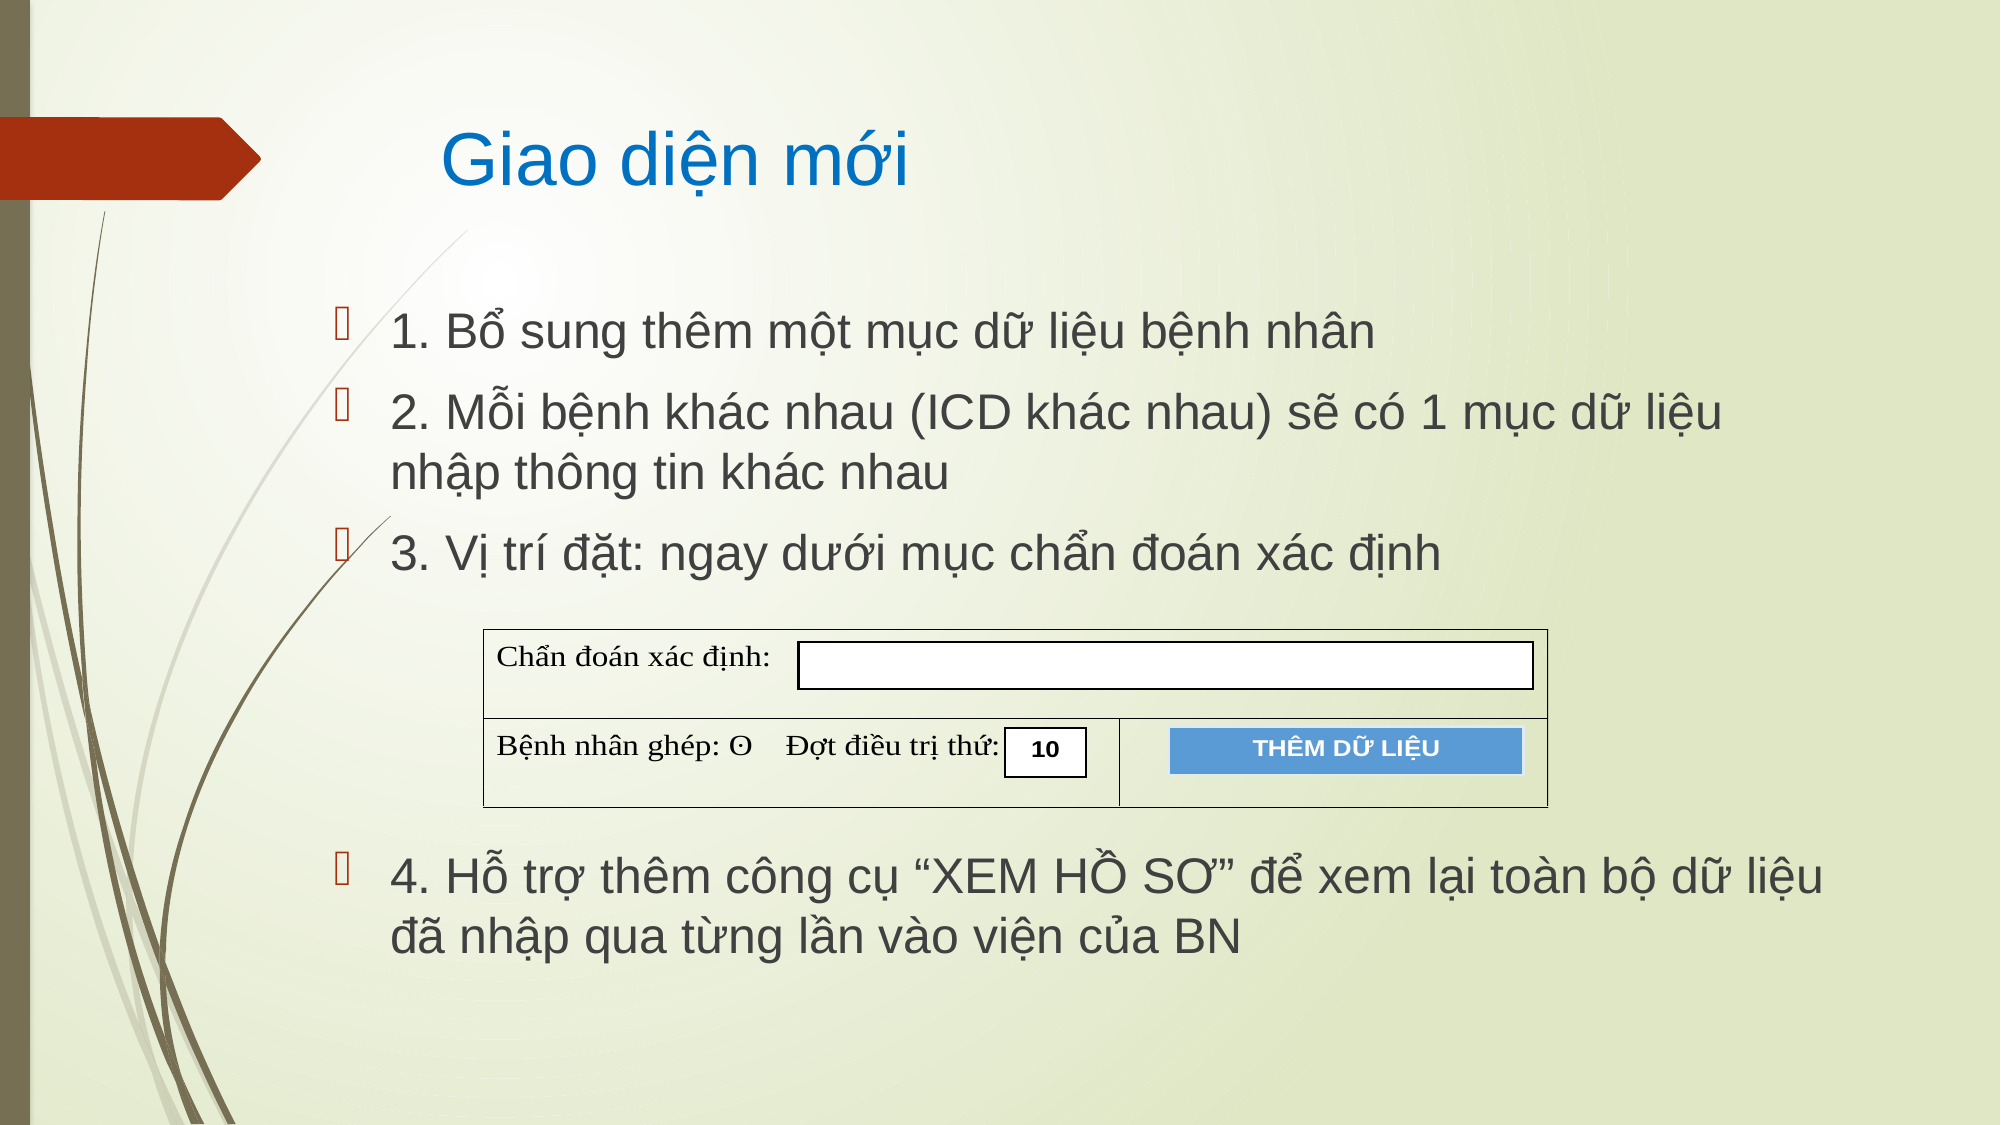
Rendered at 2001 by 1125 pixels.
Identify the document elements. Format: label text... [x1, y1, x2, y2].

title Giao diện mới [425, 102, 1888, 313]
list 1. Bổ sung thêm một mục dữ liệu bệnh nhân 2. Mỗi bệnh khác nhau (ICD khác nhau) sẽ có 1 mục dữ liệu nhập thông tin khác nhau 3. Vị trí đặt: ngay dưới mục chẩn đoán xác định 4. Hỗ trợ thêm công cụ “XEM HỒ SƠ” để xem lại toàn bộ dữ liệu đã nhập qua từng lần vào viện của BN [318, 290, 1847, 997]
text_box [482, 629, 1549, 854]
